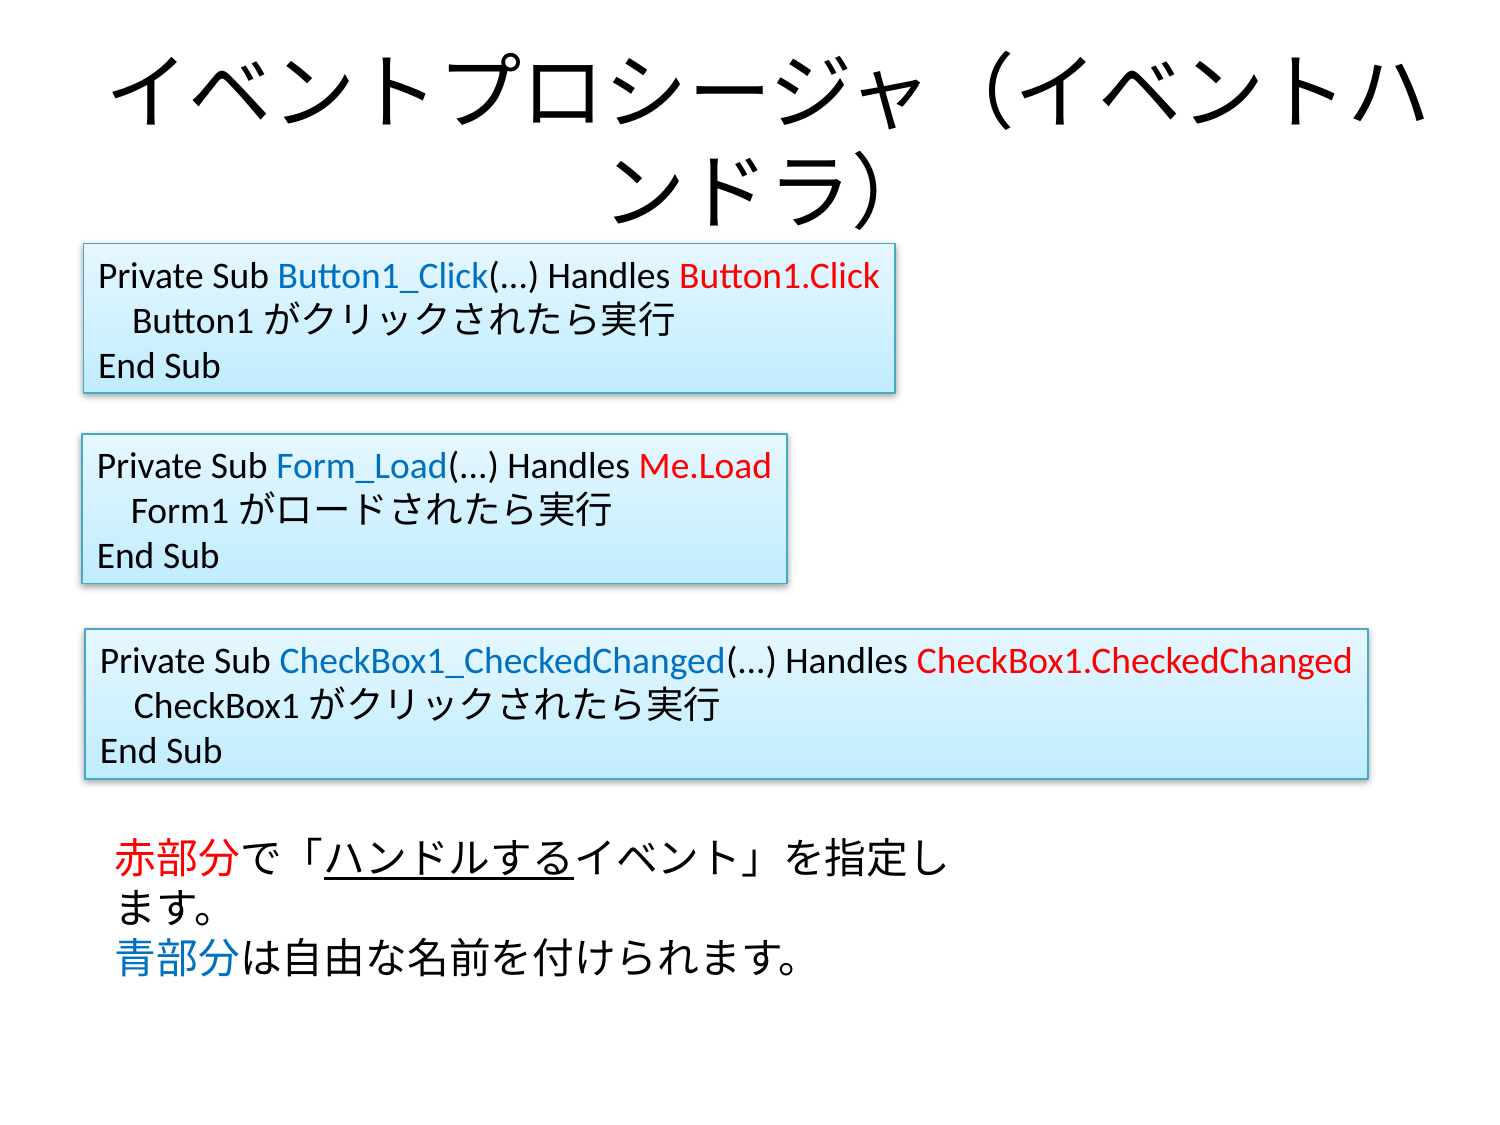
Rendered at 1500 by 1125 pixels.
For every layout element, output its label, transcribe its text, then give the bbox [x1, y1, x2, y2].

text_box Private Sub Form_Load(...) Handles Me.Load Form1がロードされたら実行 End Sub [81, 433, 788, 584]
text_box Private Sub Button1_Click(...) Handles Button1.Click Button1がクリックされたら実行 End Sub [83, 243, 896, 394]
title イベントプロシージャ（イベントハンドラ） [75, 45, 1463, 233]
text_box 赤部分で「ハンドルするイベント」を指定します。 青部分は自由な名前を付けられます。 [100, 824, 981, 990]
text_box Private Sub CheckBox1_CheckedChanged(...) Handles CheckBox1.CheckedChanged CheckBox1がクリックされたら実行 End Sub [84, 628, 1369, 780]
